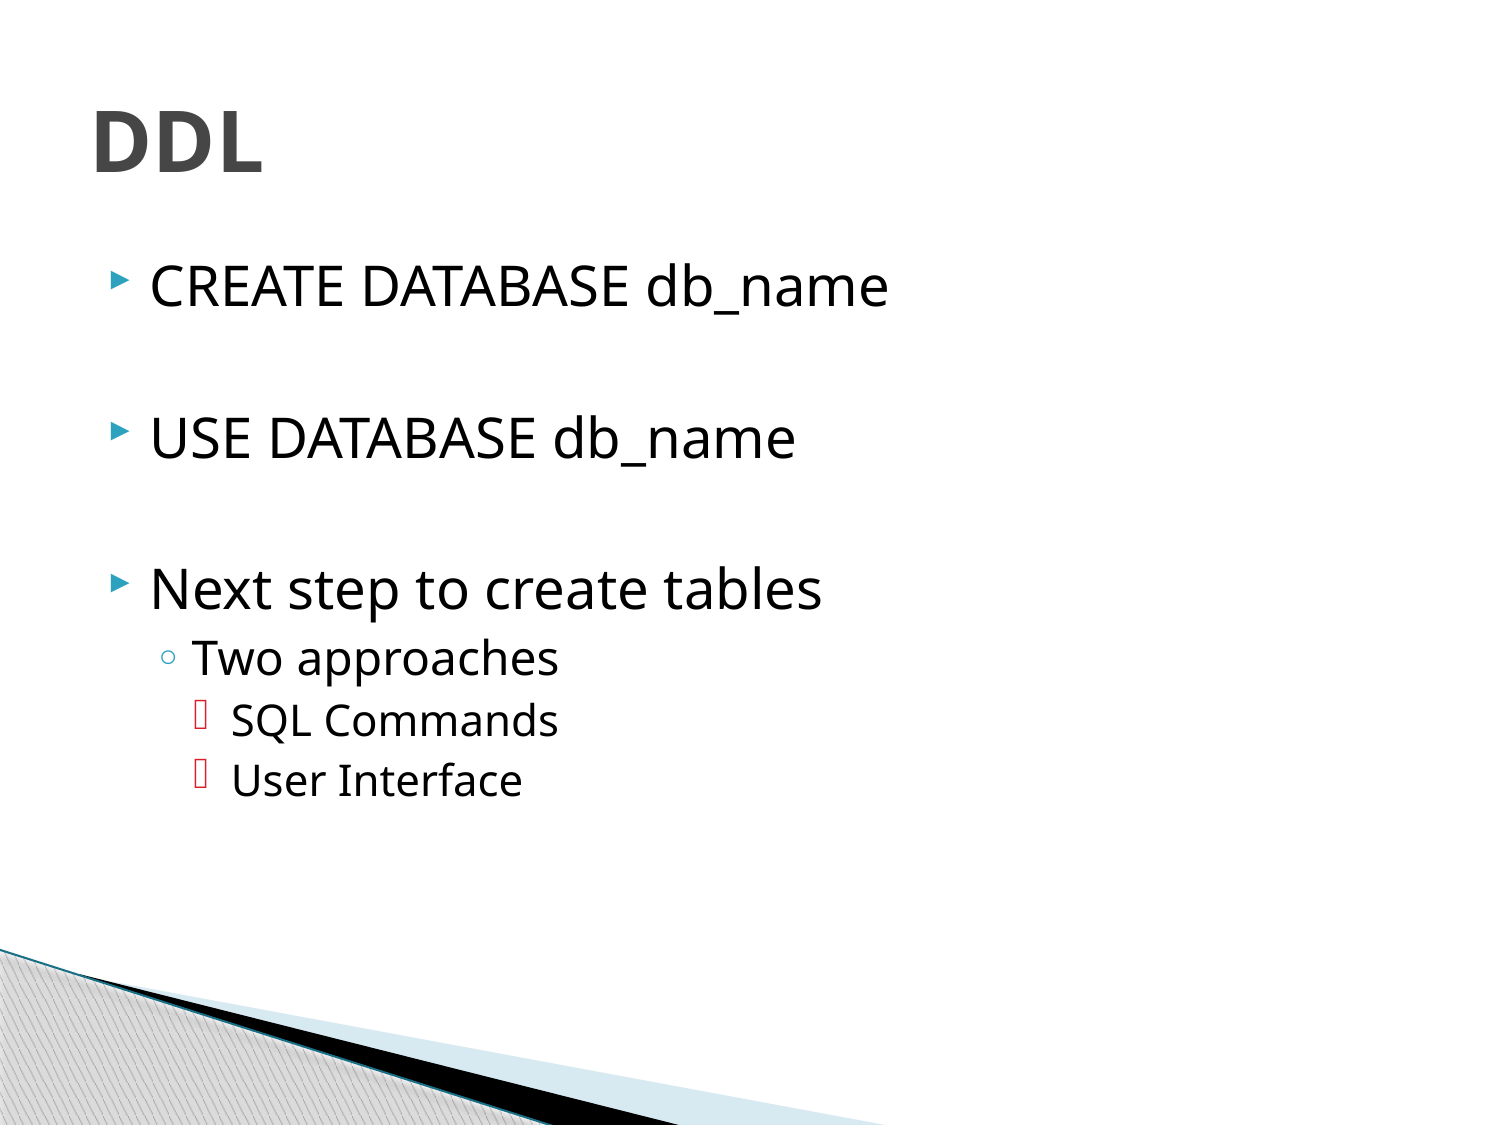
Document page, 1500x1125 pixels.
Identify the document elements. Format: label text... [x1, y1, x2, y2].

title DDL [75, 45, 1425, 233]
list CREATE DATABASE db_name USE DATABASE db_name Next step to create tables Two approaches SQL Commands User Interface [75, 243, 1425, 986]
